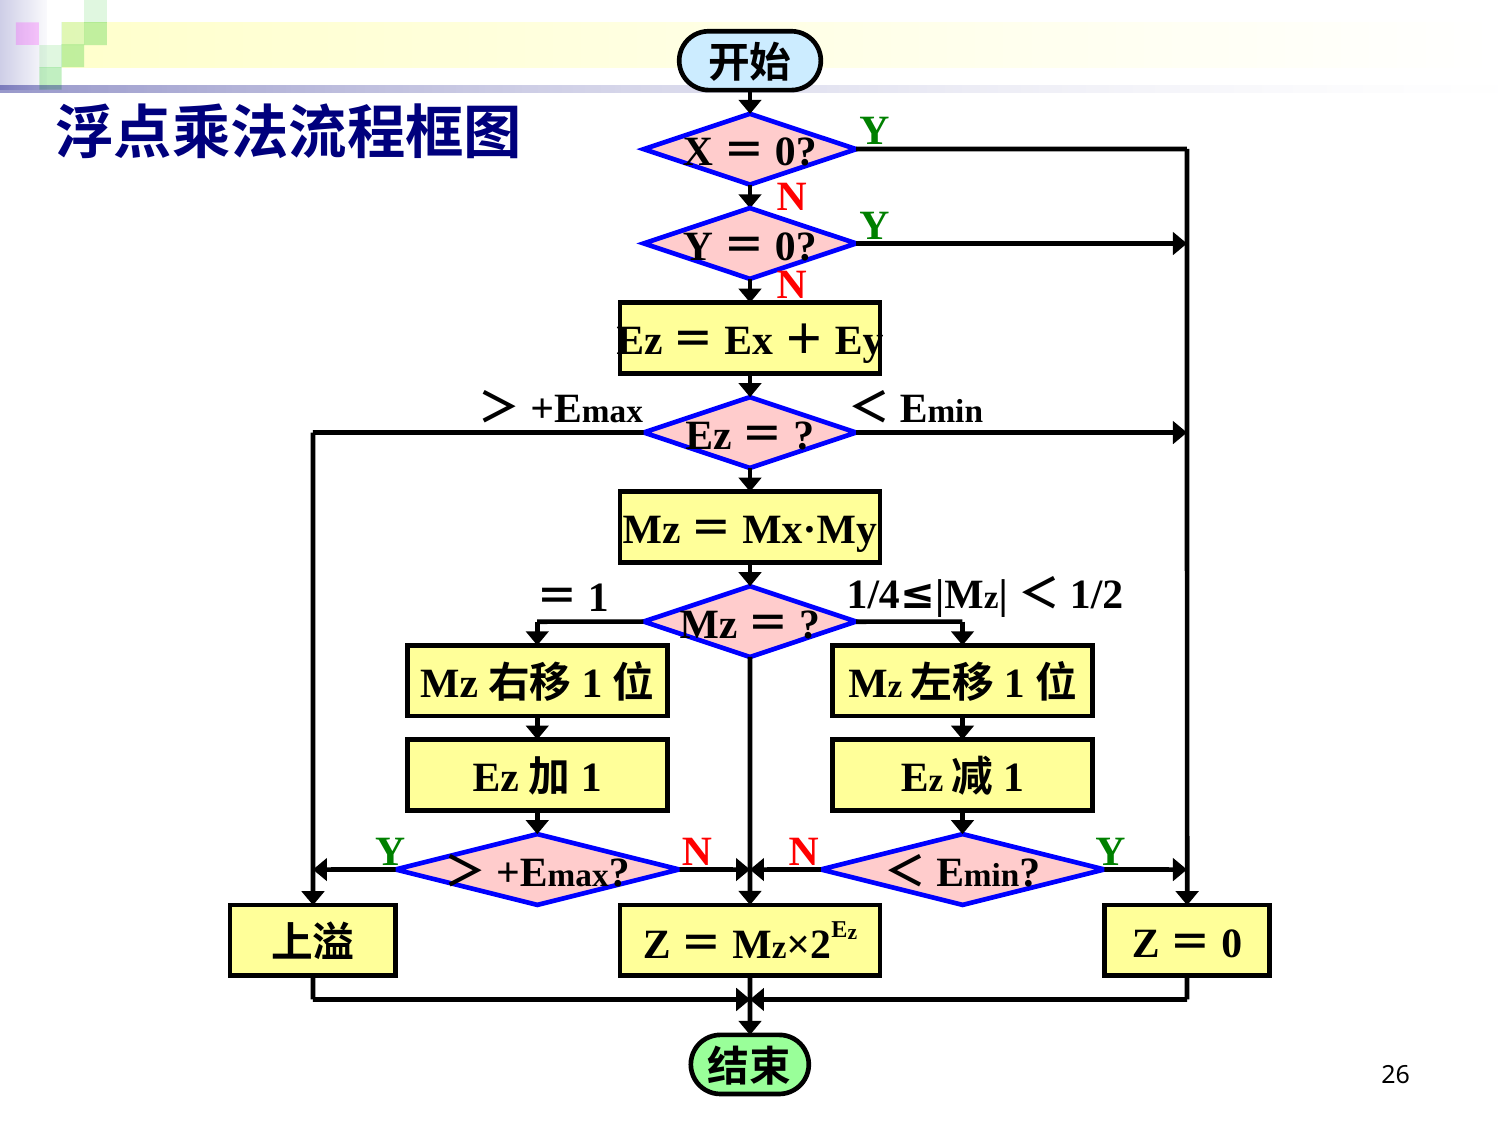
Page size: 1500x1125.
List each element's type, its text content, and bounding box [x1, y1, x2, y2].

text_box [312, 859, 360, 880]
text_box [526, 628, 548, 646]
text_box N [667, 816, 727, 882]
text_box 1/4≤|Mz|＜1/2 [831, 558, 1183, 624]
text_box [904, 233, 1187, 254]
text_box [952, 624, 973, 646]
text_box ＞+Emax [454, 373, 668, 439]
text_box [952, 810, 973, 835]
text_box [750, 989, 1187, 1010]
text_box [739, 184, 761, 208]
text_box ＝1 [513, 562, 632, 628]
text_box [750, 859, 773, 880]
text_box Mz左移1位 [832, 645, 1093, 717]
text_box N [761, 160, 822, 226]
text_box [952, 715, 973, 740]
text_box [1176, 148, 1198, 906]
text_box [739, 1001, 761, 1035]
text_box Y＝0? [643, 208, 844, 279]
text_box 浮点乘法流程框图 [41, 87, 573, 173]
text_box [739, 562, 761, 587]
text_box X＝0? [643, 114, 844, 185]
text_box [727, 859, 749, 880]
text_box [739, 278, 761, 303]
text_box Ez减1 [832, 739, 1093, 811]
text_box Y [844, 95, 904, 161]
text_box Y [844, 190, 904, 256]
text_box Y [360, 816, 420, 882]
slide_number 26 [1074, 1024, 1426, 1101]
text_box [739, 467, 761, 492]
text_box Mz右移1位 [407, 645, 668, 717]
text_box Y [1080, 816, 1140, 882]
text_box Ez加1 [407, 739, 668, 811]
text_box 开始 [679, 31, 821, 91]
text_box Mz＝? [644, 586, 849, 657]
text_box [1022, 422, 1187, 443]
text_box [526, 715, 548, 740]
text_box Z＝0 [1104, 904, 1270, 976]
text_box [302, 870, 324, 906]
text_box [739, 373, 761, 398]
text_box [739, 656, 761, 904]
text_box ＜Emin? [833, 834, 1080, 905]
text_box 上溢 [230, 904, 396, 976]
text_box Mz＝Mx·My [620, 491, 880, 563]
text_box Z＝Mz×2Ez [620, 904, 880, 976]
text_box [739, 90, 761, 114]
text_box Ez＝Ex＋Ey [620, 302, 880, 374]
text_box 结束 [690, 1034, 809, 1094]
text_box Ez＝? [663, 397, 837, 468]
text_box N [761, 249, 822, 314]
text_box [526, 810, 548, 835]
text_box [1140, 859, 1187, 880]
text_box ＜Emin [809, 373, 1022, 439]
text_box N [773, 816, 833, 882]
text_box ＞+Emax? [420, 834, 667, 905]
text_box [314, 989, 750, 1010]
